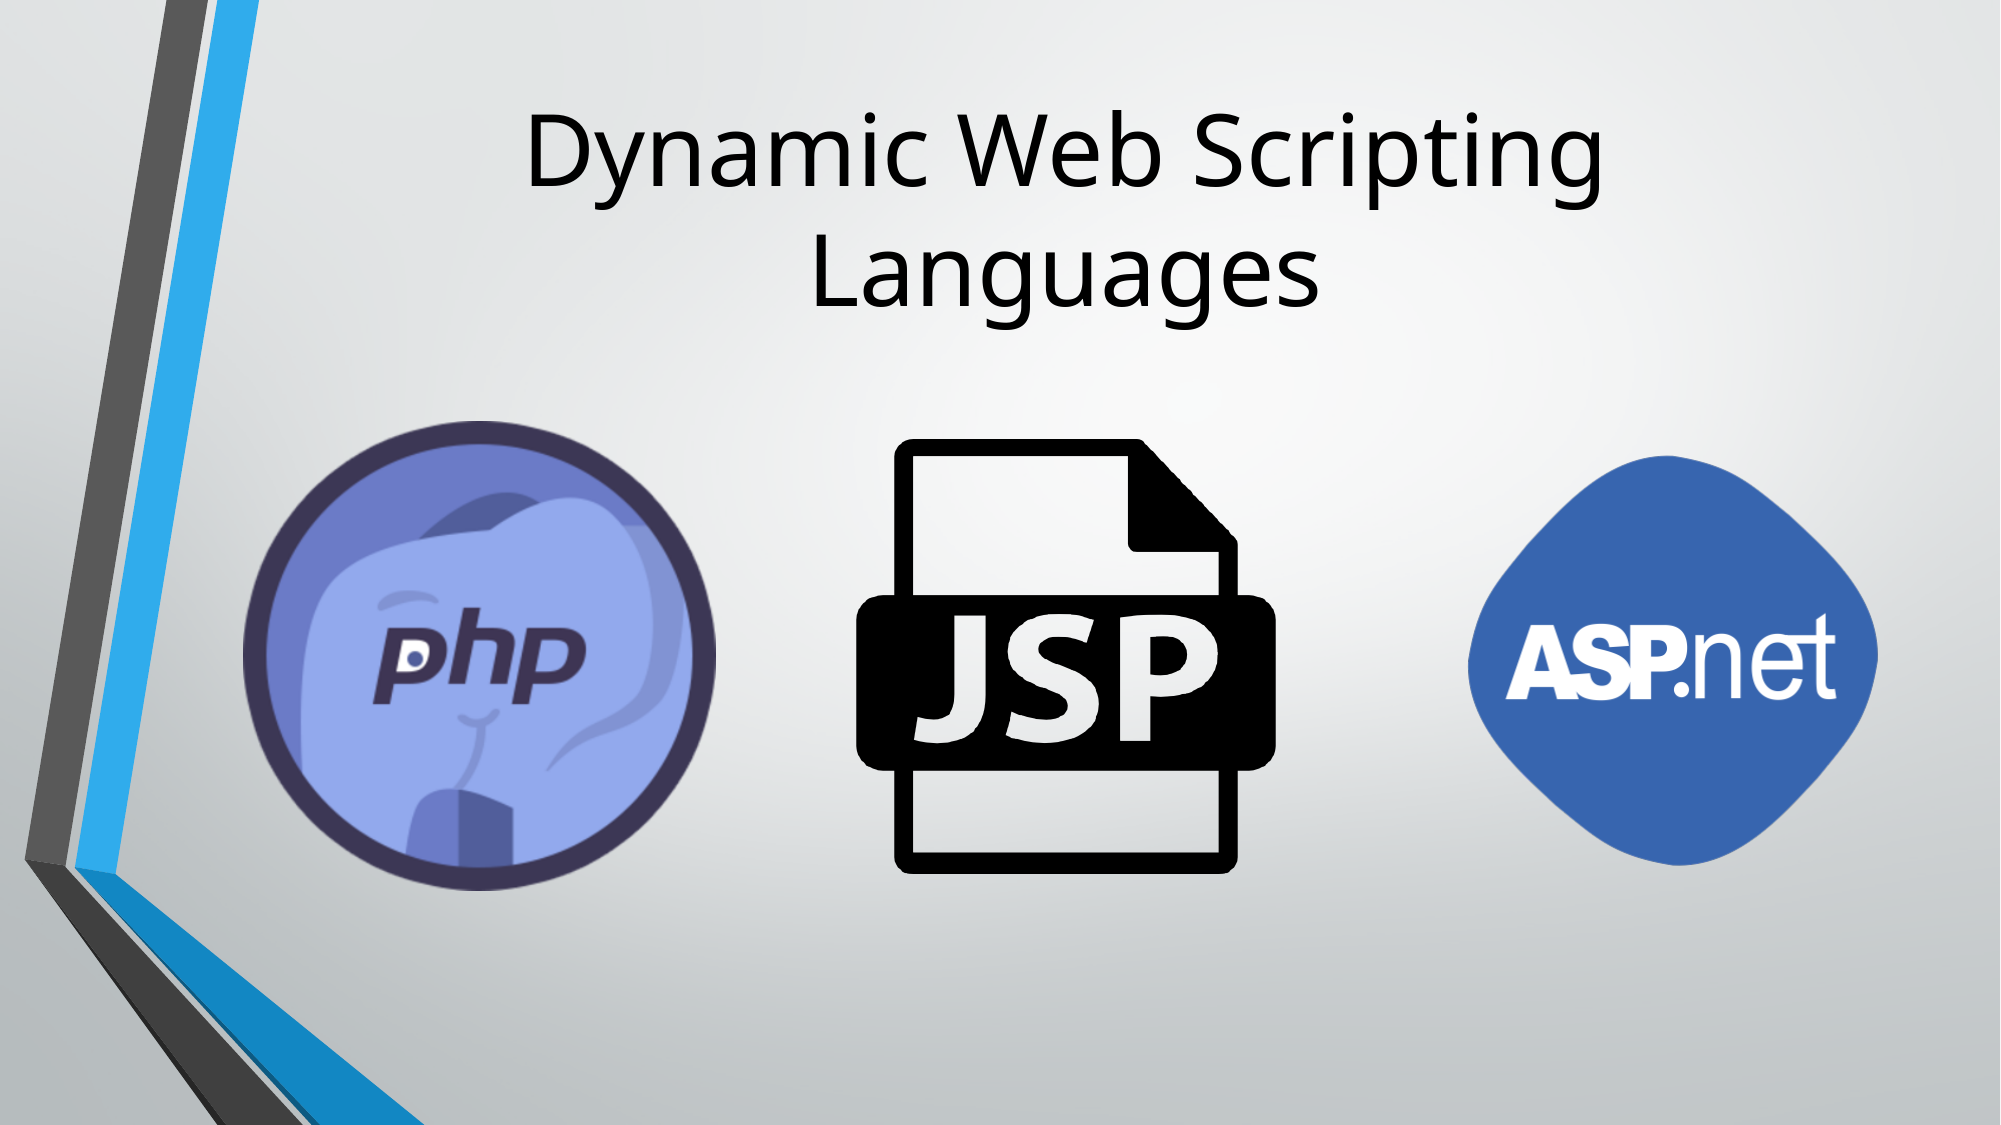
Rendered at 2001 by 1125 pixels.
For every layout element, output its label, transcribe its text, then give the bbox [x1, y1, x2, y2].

picture [1414, 399, 1928, 913]
title Dynamic Web Scripting Languages [243, 62, 1887, 350]
picture [243, 421, 716, 891]
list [828, 438, 1302, 874]
